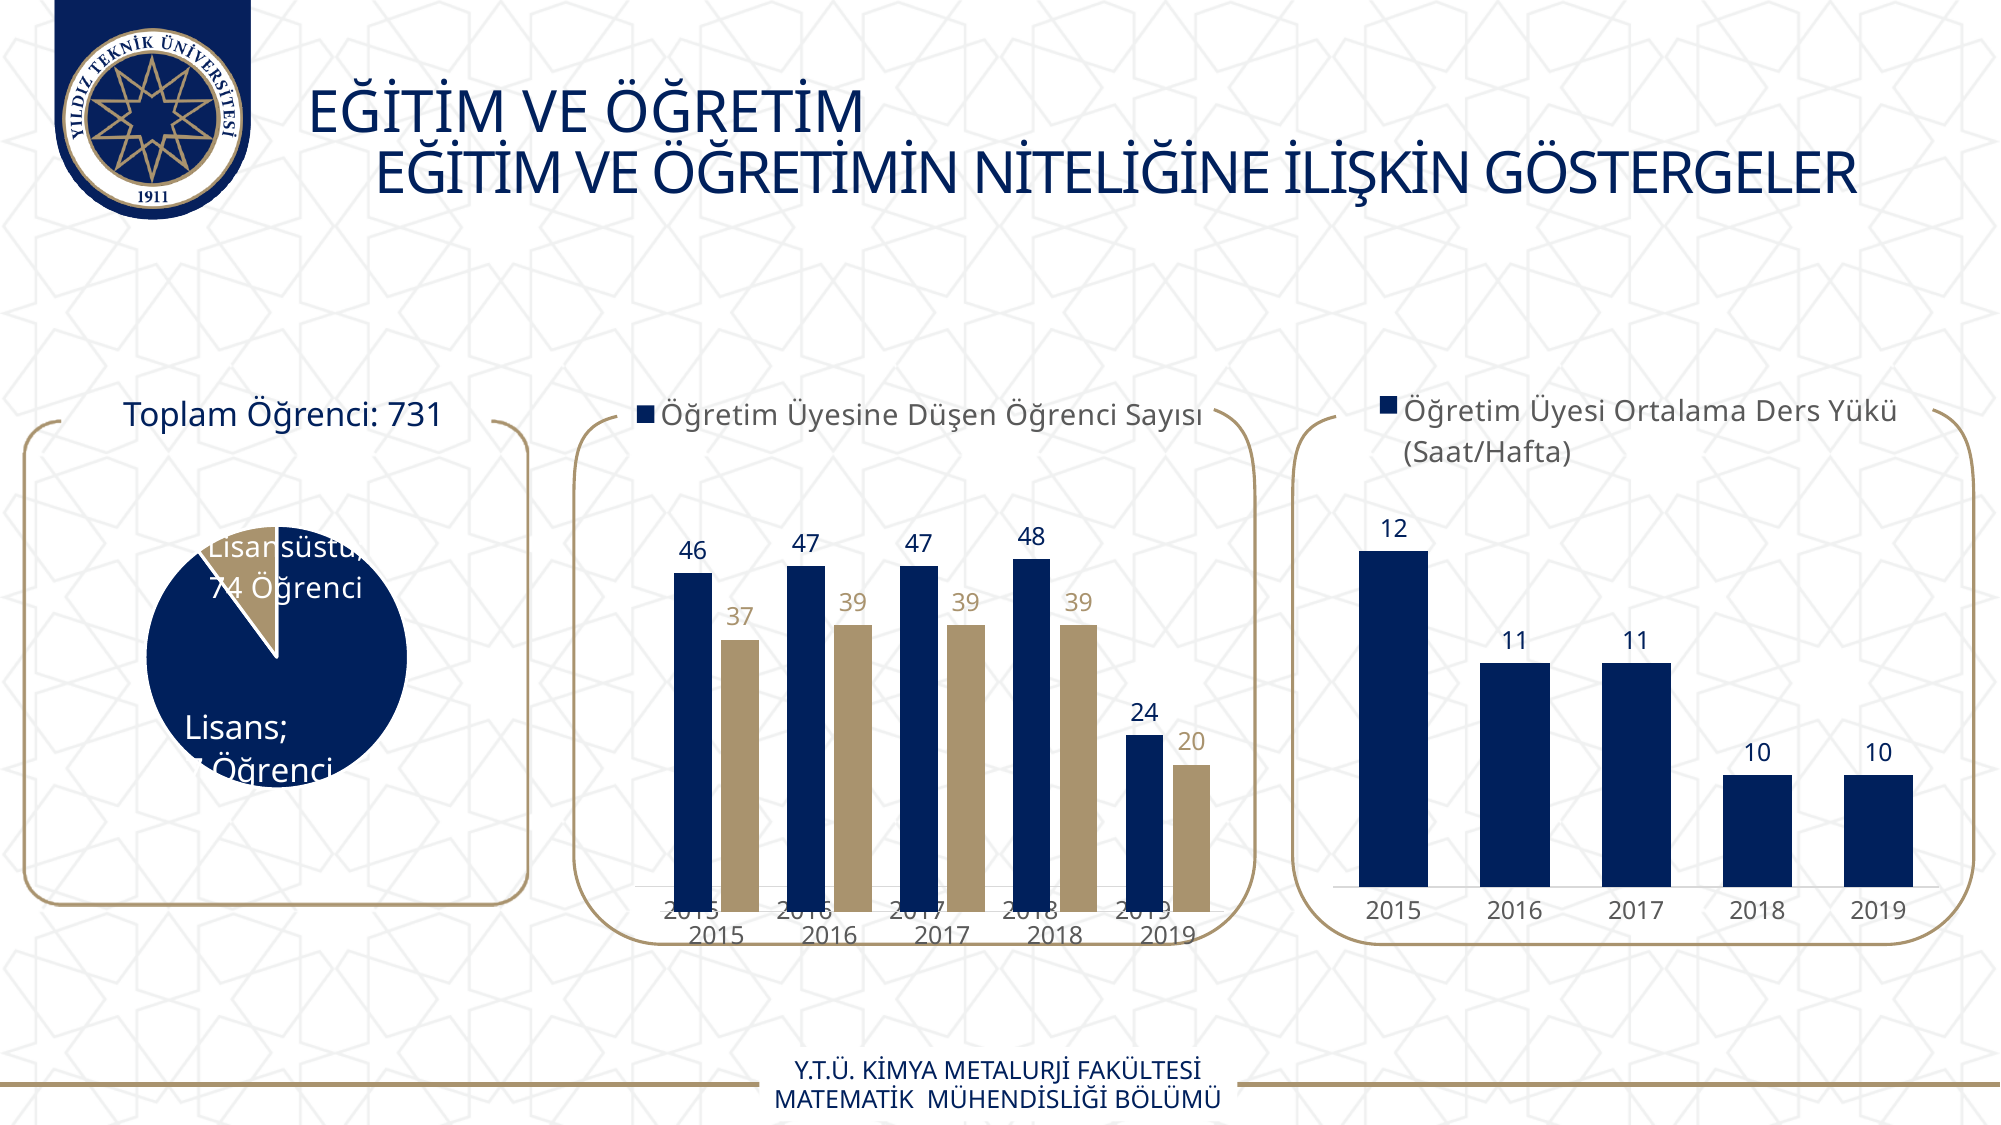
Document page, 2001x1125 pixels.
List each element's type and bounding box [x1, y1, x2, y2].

picture [84, 50, 219, 186]
text_box [0, 1046, 2000, 1123]
chart [638, 395, 1247, 963]
text_box [1292, 370, 1974, 945]
text_box [0, 385, 573, 419]
text_box [54, 0, 251, 220]
picture [0, 0, 2000, 1046]
text_box [573, 370, 1255, 945]
text_box [0, 419, 620, 919]
